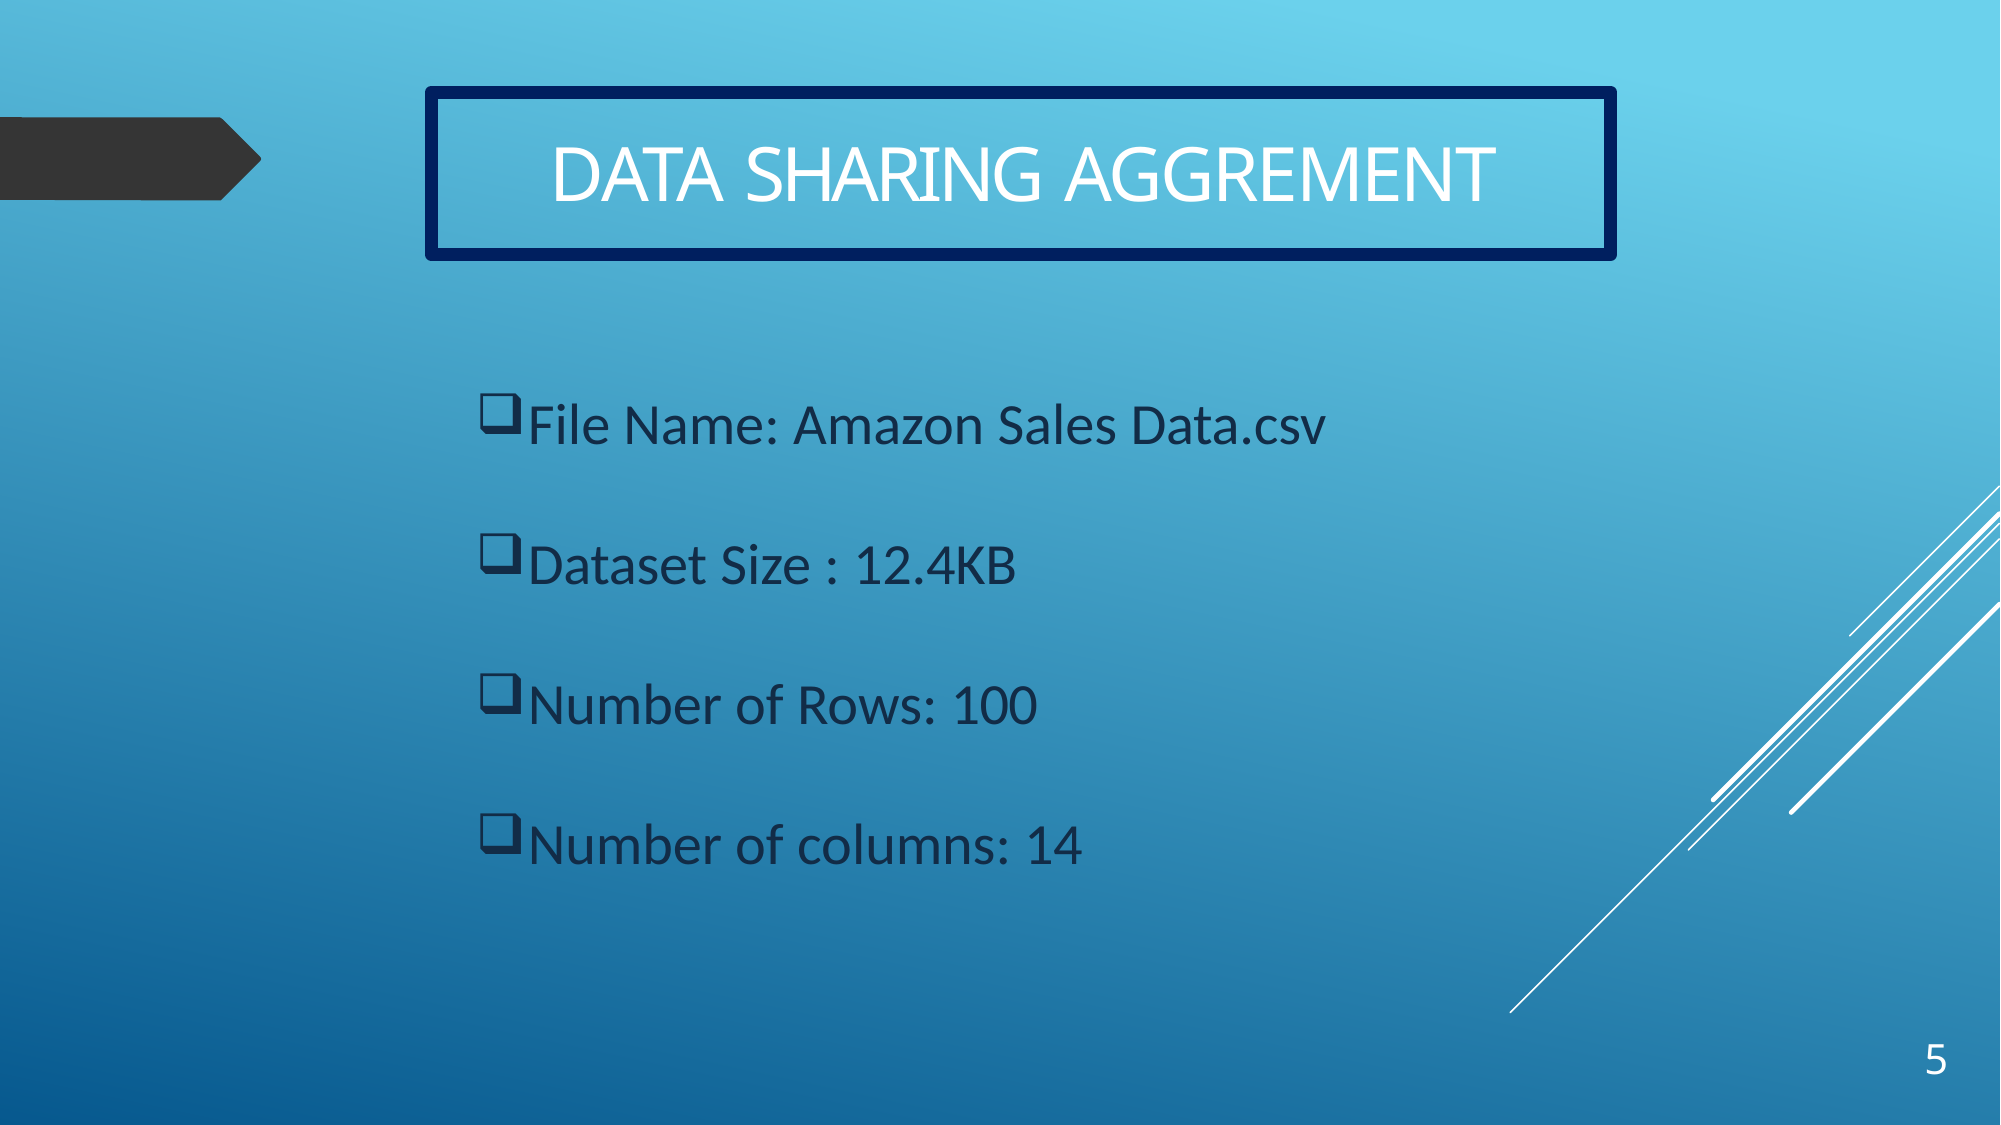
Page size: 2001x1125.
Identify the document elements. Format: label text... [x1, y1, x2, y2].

title DATA SHARING AGGREMENT [337, 0, 1738, 266]
text_box [0, 117, 262, 201]
text_box File Name: Amazon Sales Data.csv Dataset Size : 12.4KB Number of Rows: 100 Number of columns: 14 [473, 384, 1332, 877]
text_box 5 [1922, 1030, 1950, 1083]
